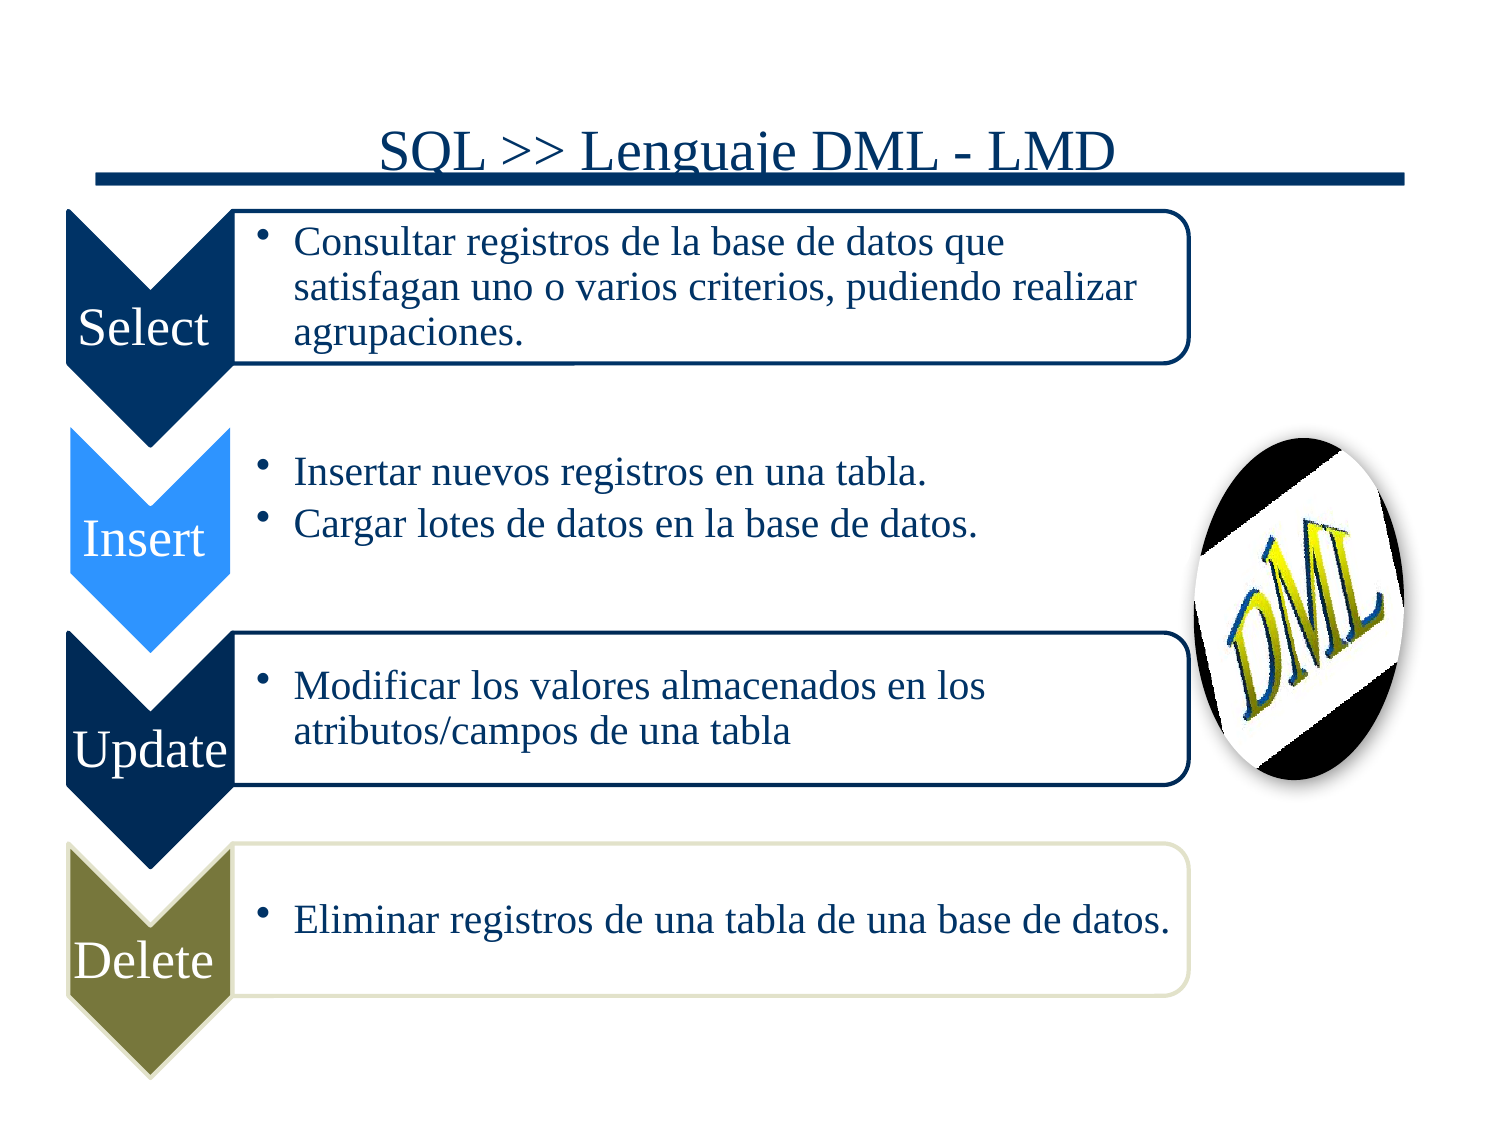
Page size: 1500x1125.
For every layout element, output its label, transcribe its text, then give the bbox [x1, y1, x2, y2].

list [68, 210, 1189, 1079]
title SQL >> Lenguaje DML - LMD [58, 46, 1437, 258]
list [1194, 437, 1405, 781]
